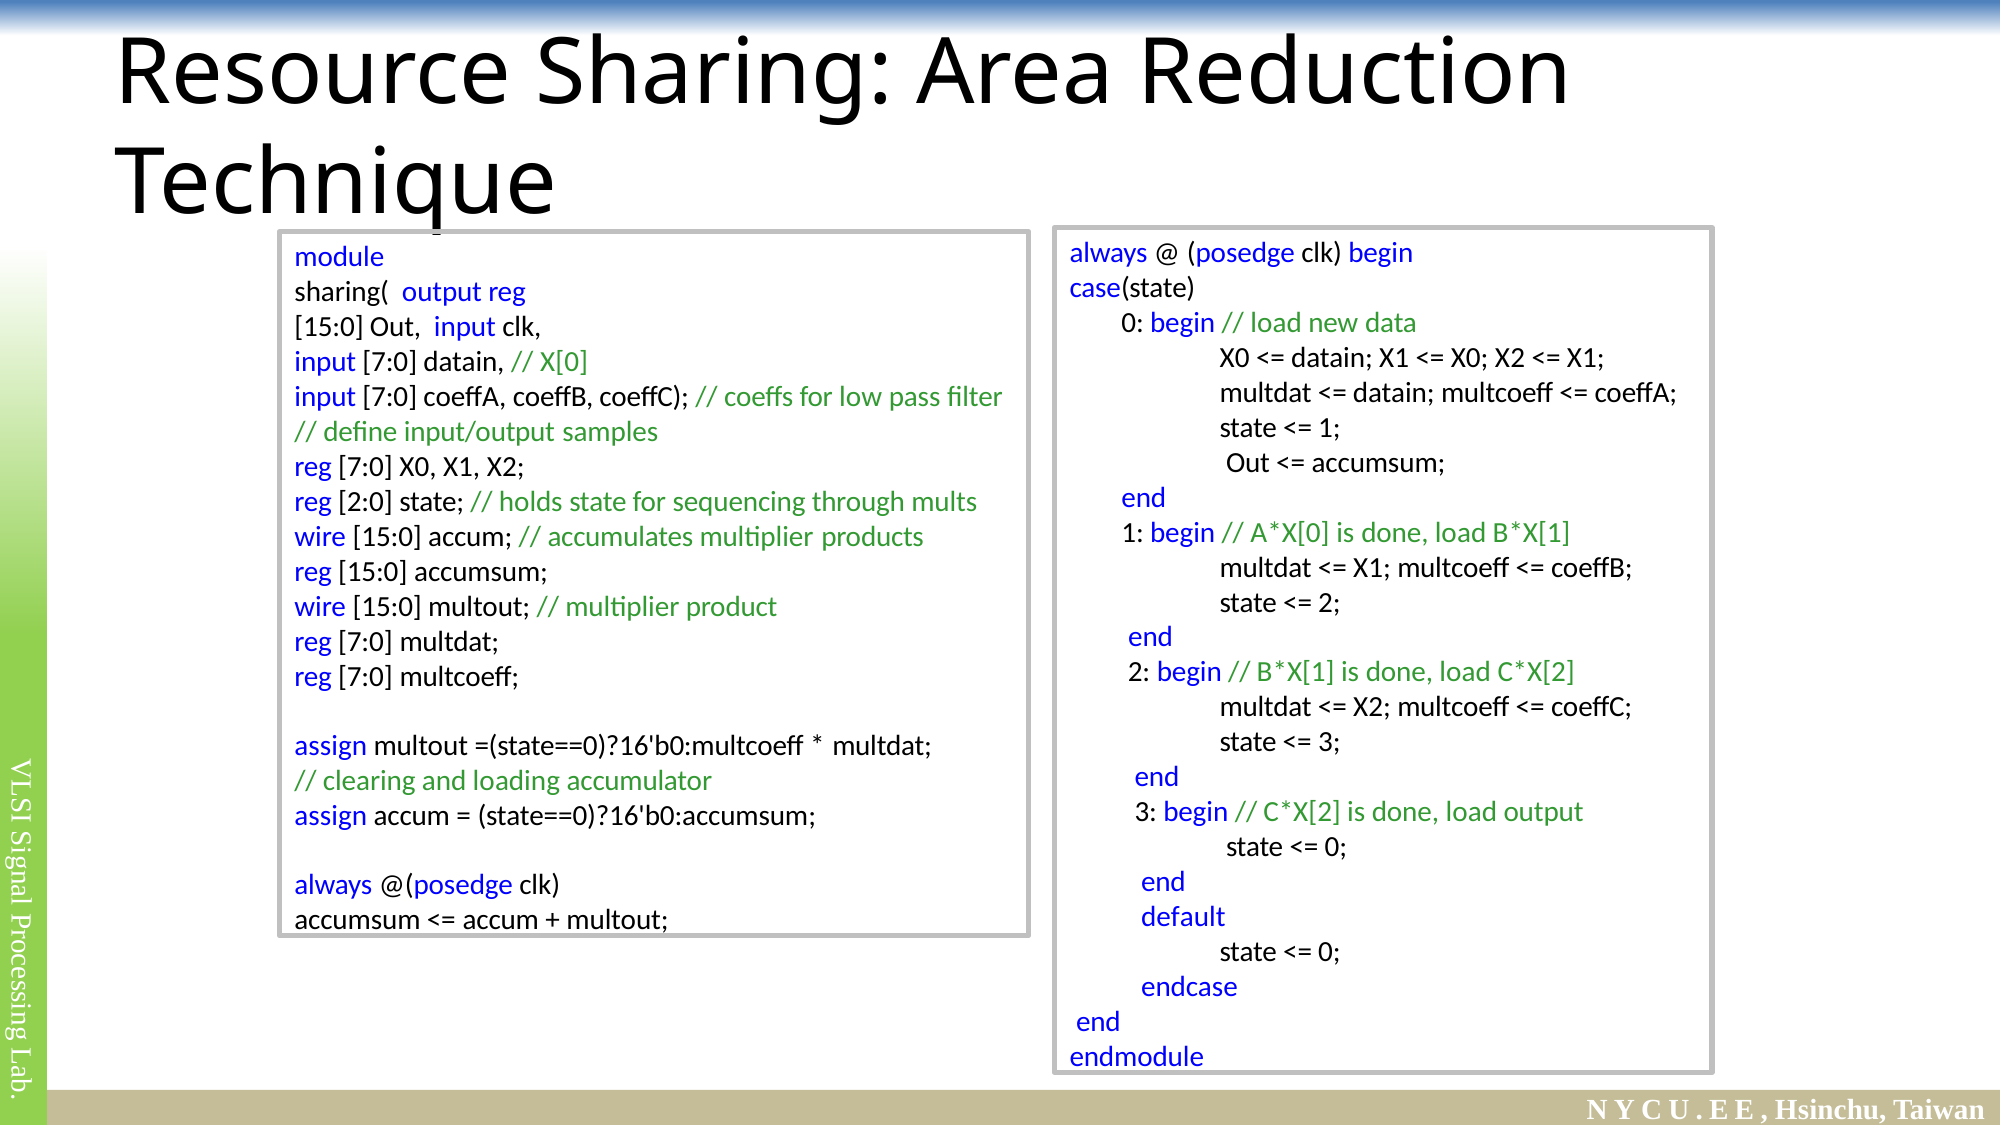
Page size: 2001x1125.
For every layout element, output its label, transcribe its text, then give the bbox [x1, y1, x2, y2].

title Resource Sharing: Area Reduction Technique [99, 44, 1901, 200]
text_box module sharing( output reg [15:0] Out, input clk, input [7:0] datain, // X[0] input [7:0] coeffA, coeffB, coeffC); // coeffs for low pass filter // define input/output samples reg [7:0] X0, X1, X2; reg [2:0] state; // holds state for sequencing through mults wire [15:0] accum; // accumulates multiplier products reg [15:0] accumsum; wire [15:0] multout; // multiplier product reg [7:0] multdat; reg [7:0] multcoeff; assign multout =(state==0)?16'b0:multcoeff * multdat; // clearing and loading accumulator assign accum = (state==0)?16'b0:accumsum; always @(posedge clk) accumsum <= accum + multout; [279, 231, 1029, 936]
text_box always @ (posedge clk) begin case(state) 0: begin // load new data X0 <= datain; X1 <= X0; X2 <= X1; multdat <= datain; multcoeff <= coeffA; state <= 1; Out <= accumsum; end 1: begin // A*X[0] is done, load B*X[1] multdat <= X1; multcoeff <= coeffB; state <= 2; end 2: begin // B*X[1] is done, load C*X[2] multdat <= X2; multcoeff <= coeffC; state <= 3; end 3: begin // C*X[2] is done, load output state <= 0; end default state <= 0; endcase end endmodule [1054, 227, 1712, 1073]
